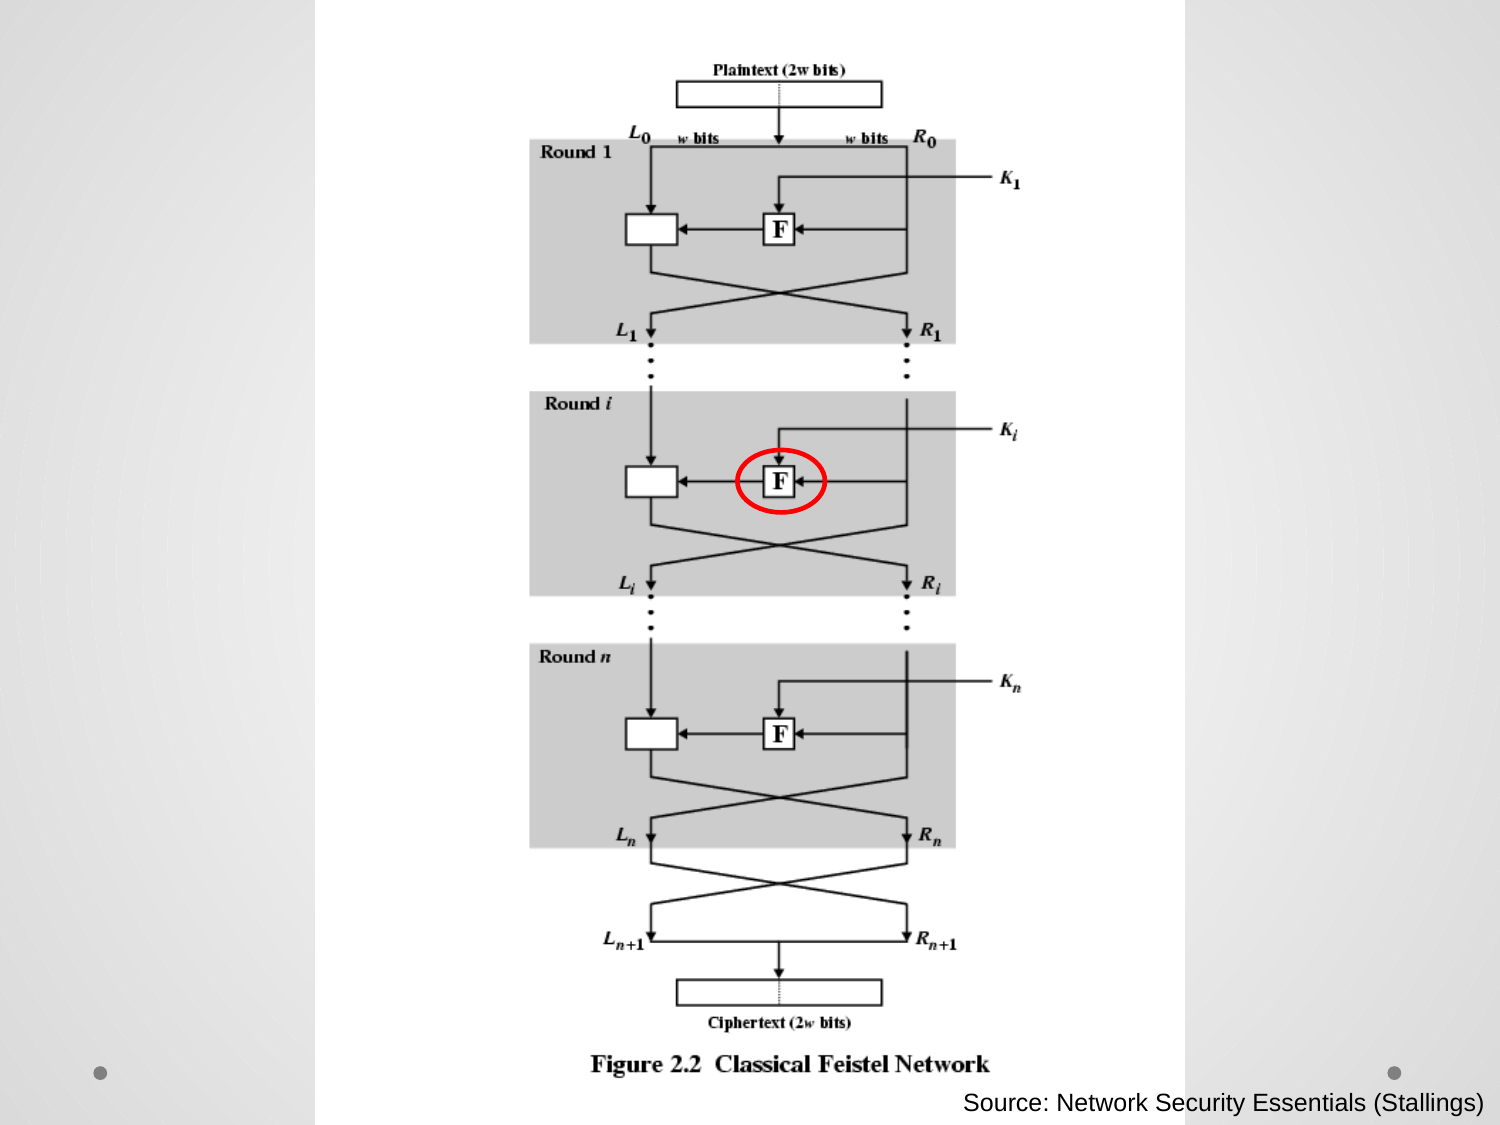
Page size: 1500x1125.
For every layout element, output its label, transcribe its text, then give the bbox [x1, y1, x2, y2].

picture [314, 0, 1185, 1125]
text_box Source: Network Security Essentials (Stallings) [1190, 1079, 1500, 1125]
